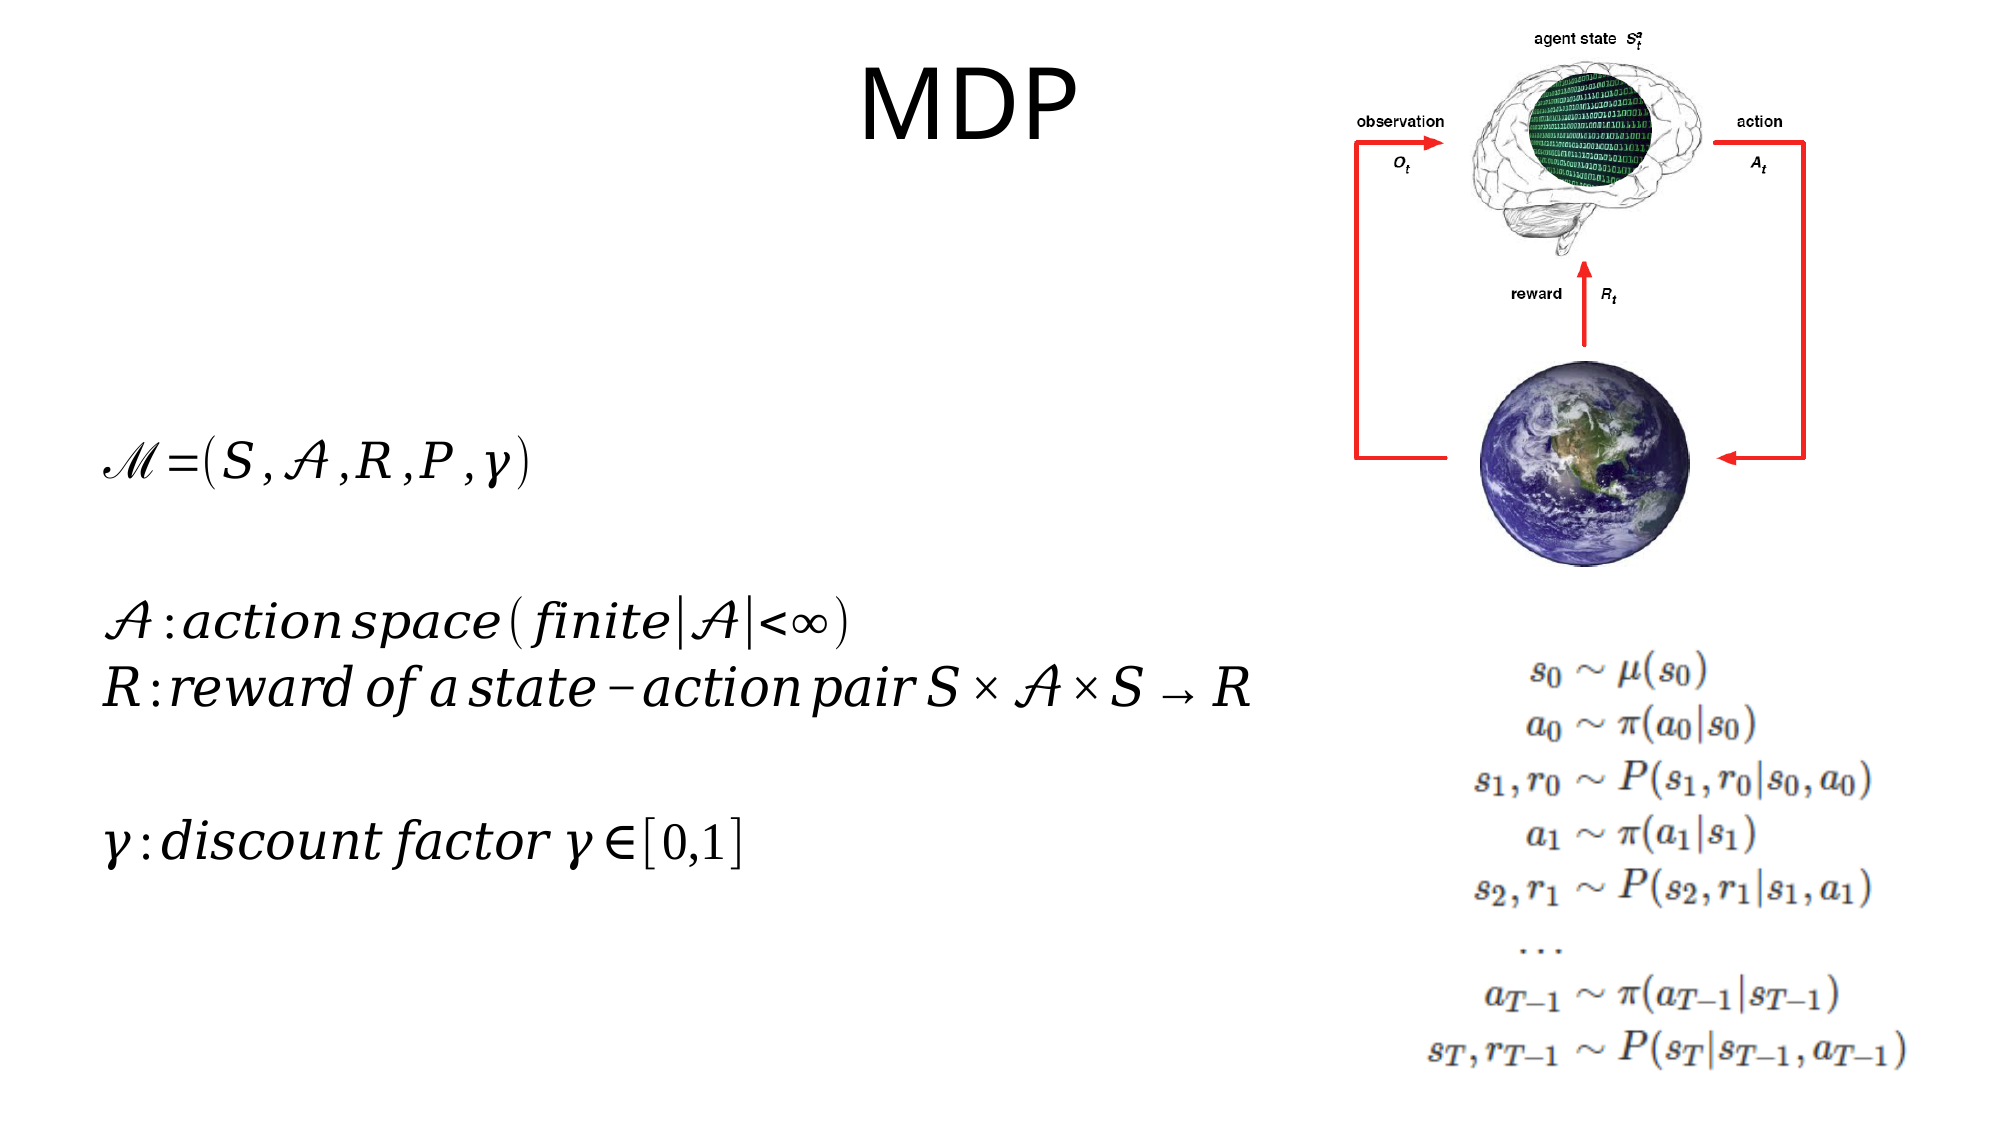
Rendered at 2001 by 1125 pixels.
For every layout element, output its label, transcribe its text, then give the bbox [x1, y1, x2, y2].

picture [1296, 22, 1848, 581]
title MDP [841, 0, 1472, 216]
picture [1415, 624, 1928, 1085]
